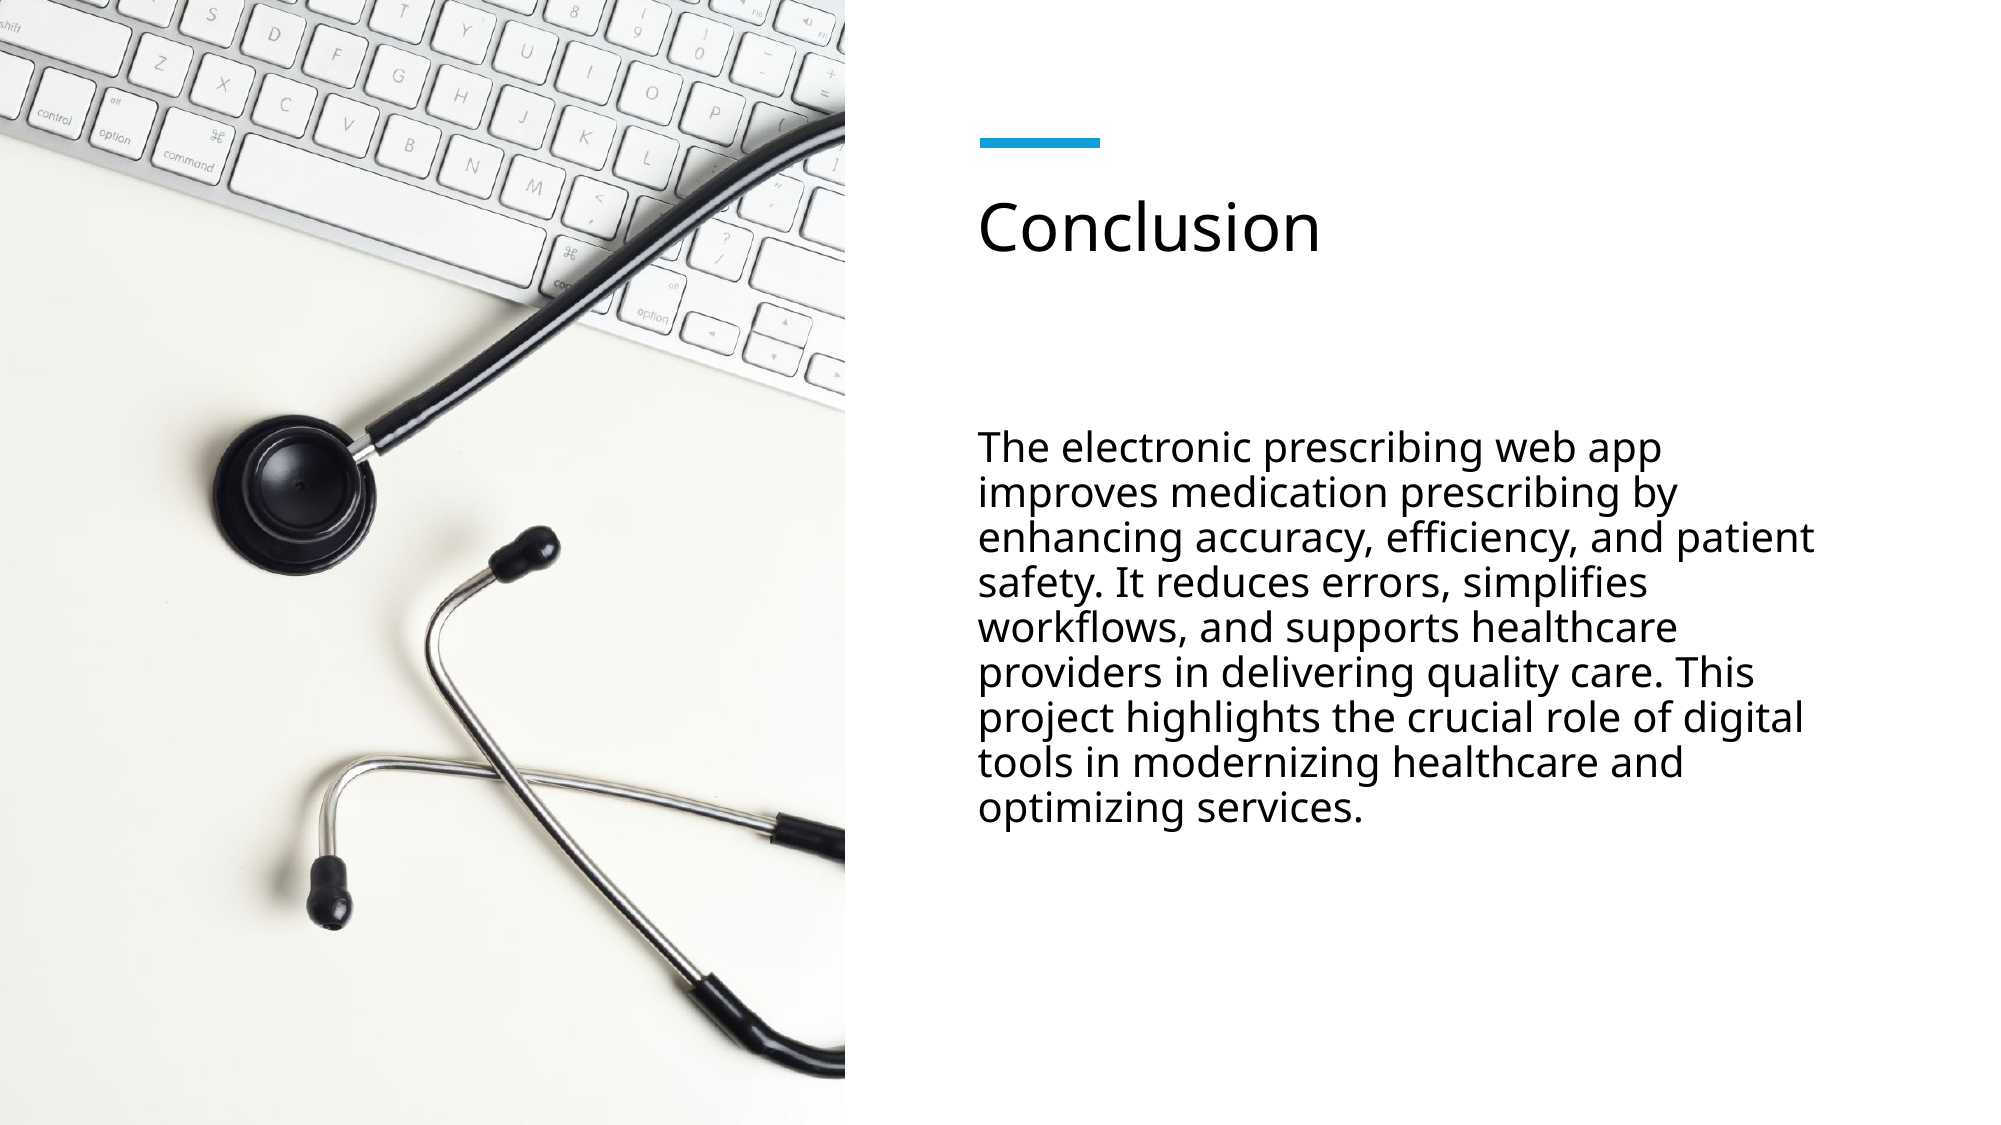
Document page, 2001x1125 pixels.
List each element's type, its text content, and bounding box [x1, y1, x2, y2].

title Conclusion [962, 186, 1856, 417]
picture [0, 0, 846, 1125]
list The electronic prescribing web app improves medication prescribing by enhancing accuracy, efficiency, and patient safety. It reduces errors, simplifies workflows, and supports healthcare providers in delivering quality care. This project highlights the crucial role of digital tools in modernizing healthcare and optimizing services. [962, 418, 1856, 1008]
